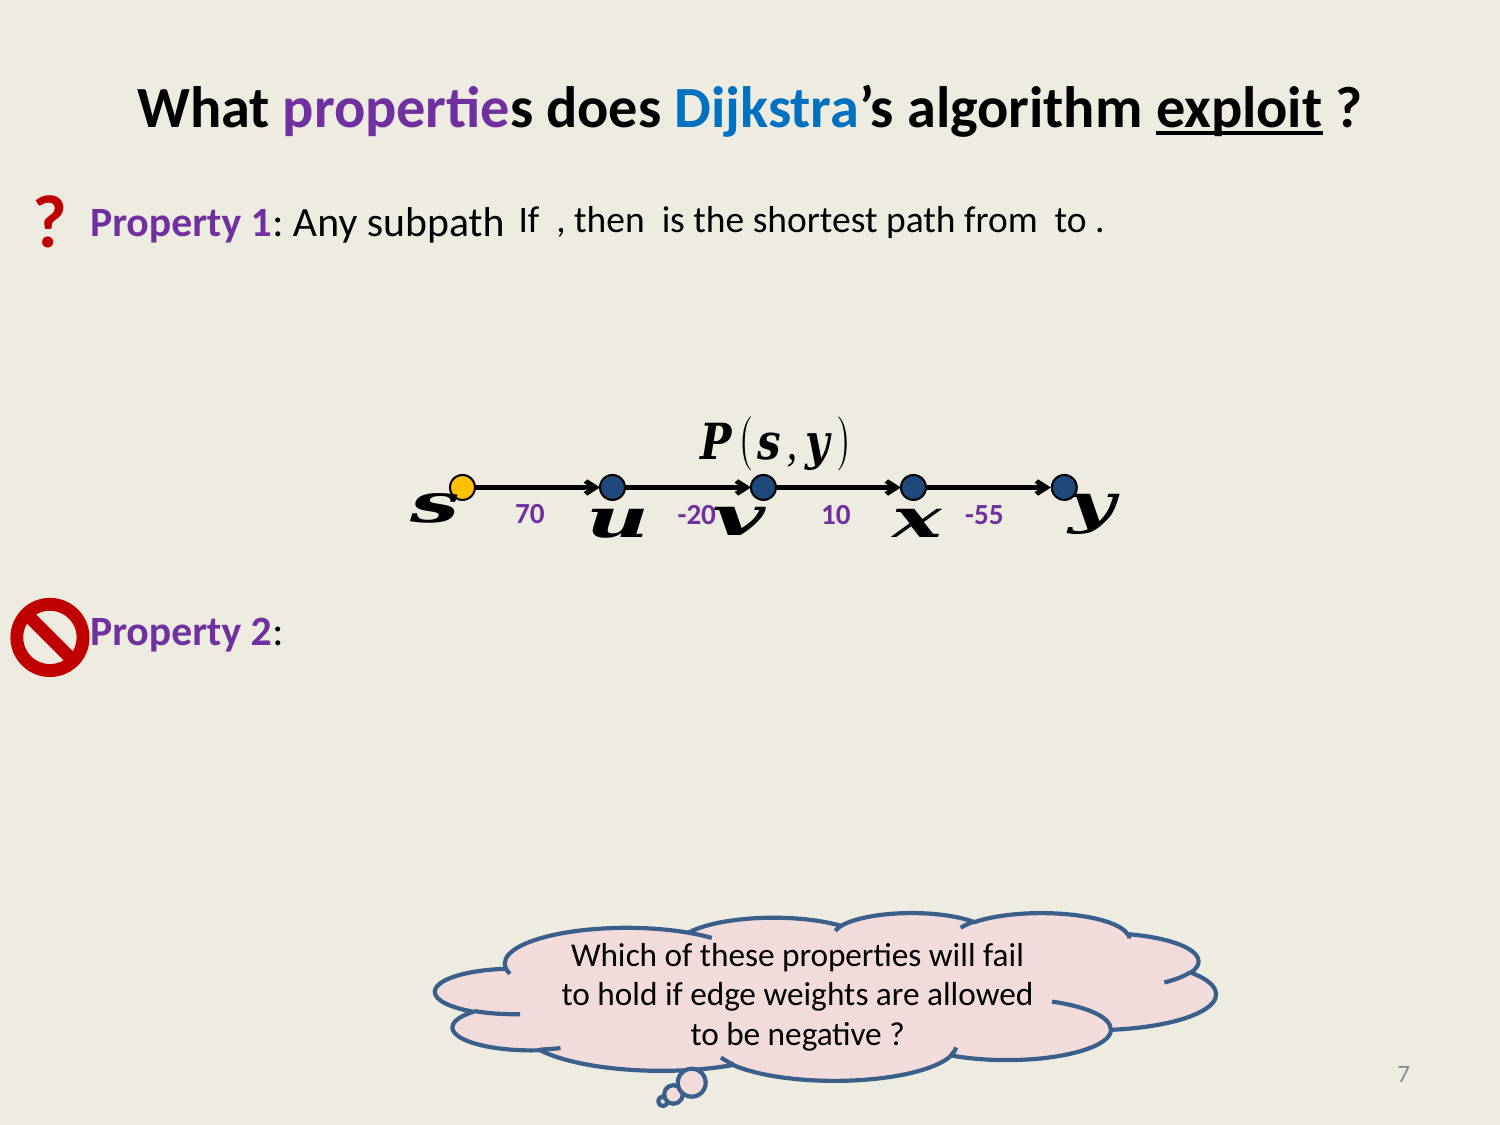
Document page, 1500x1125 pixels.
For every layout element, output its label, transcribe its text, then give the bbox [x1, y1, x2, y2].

title What properties does Dijkstra’s algorithm exploit ? [75, 45, 1425, 233]
text_box [10, 597, 90, 678]
text_box ? [17, 164, 83, 270]
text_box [499, 487, 1020, 539]
slide_number 7 [1074, 1042, 1425, 1103]
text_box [404, 474, 1126, 551]
text_box Which of these properties will fail to hold if edge weights are allowed to be negative ? [432, 910, 1219, 1108]
